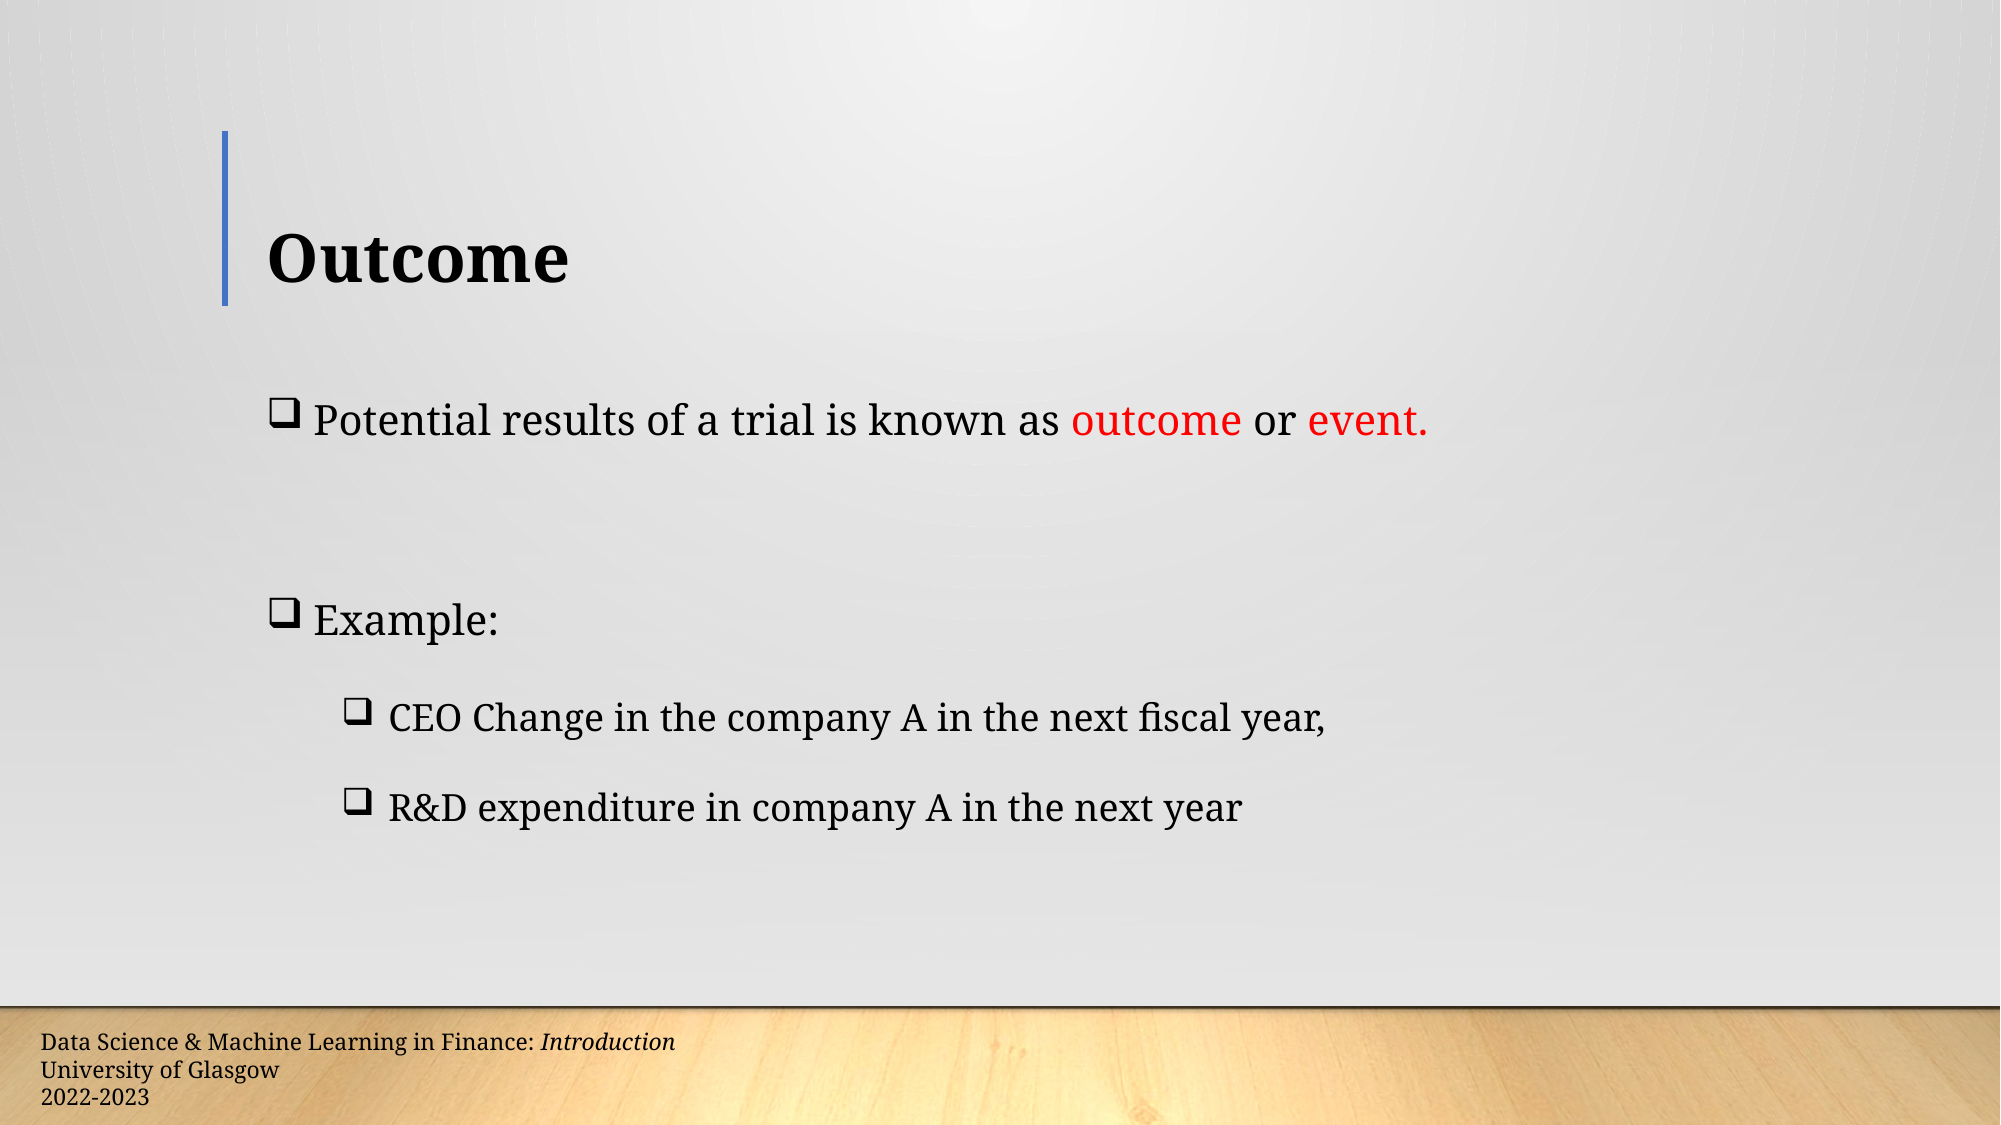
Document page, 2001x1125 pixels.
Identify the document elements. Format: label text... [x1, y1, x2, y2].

text_box Data Science & Machine Learning in Finance: Introduction University of Glasgow 2022-2023 [25, 1020, 718, 1118]
text_box Potential results of a trial is known as outcome or event. Example: CEO Change in the company A in the next fiscal year, R&D expenditure in company A in the next year [251, 386, 1865, 837]
picture [0, 1006, 2000, 1125]
title Outcome [251, 131, 1814, 305]
